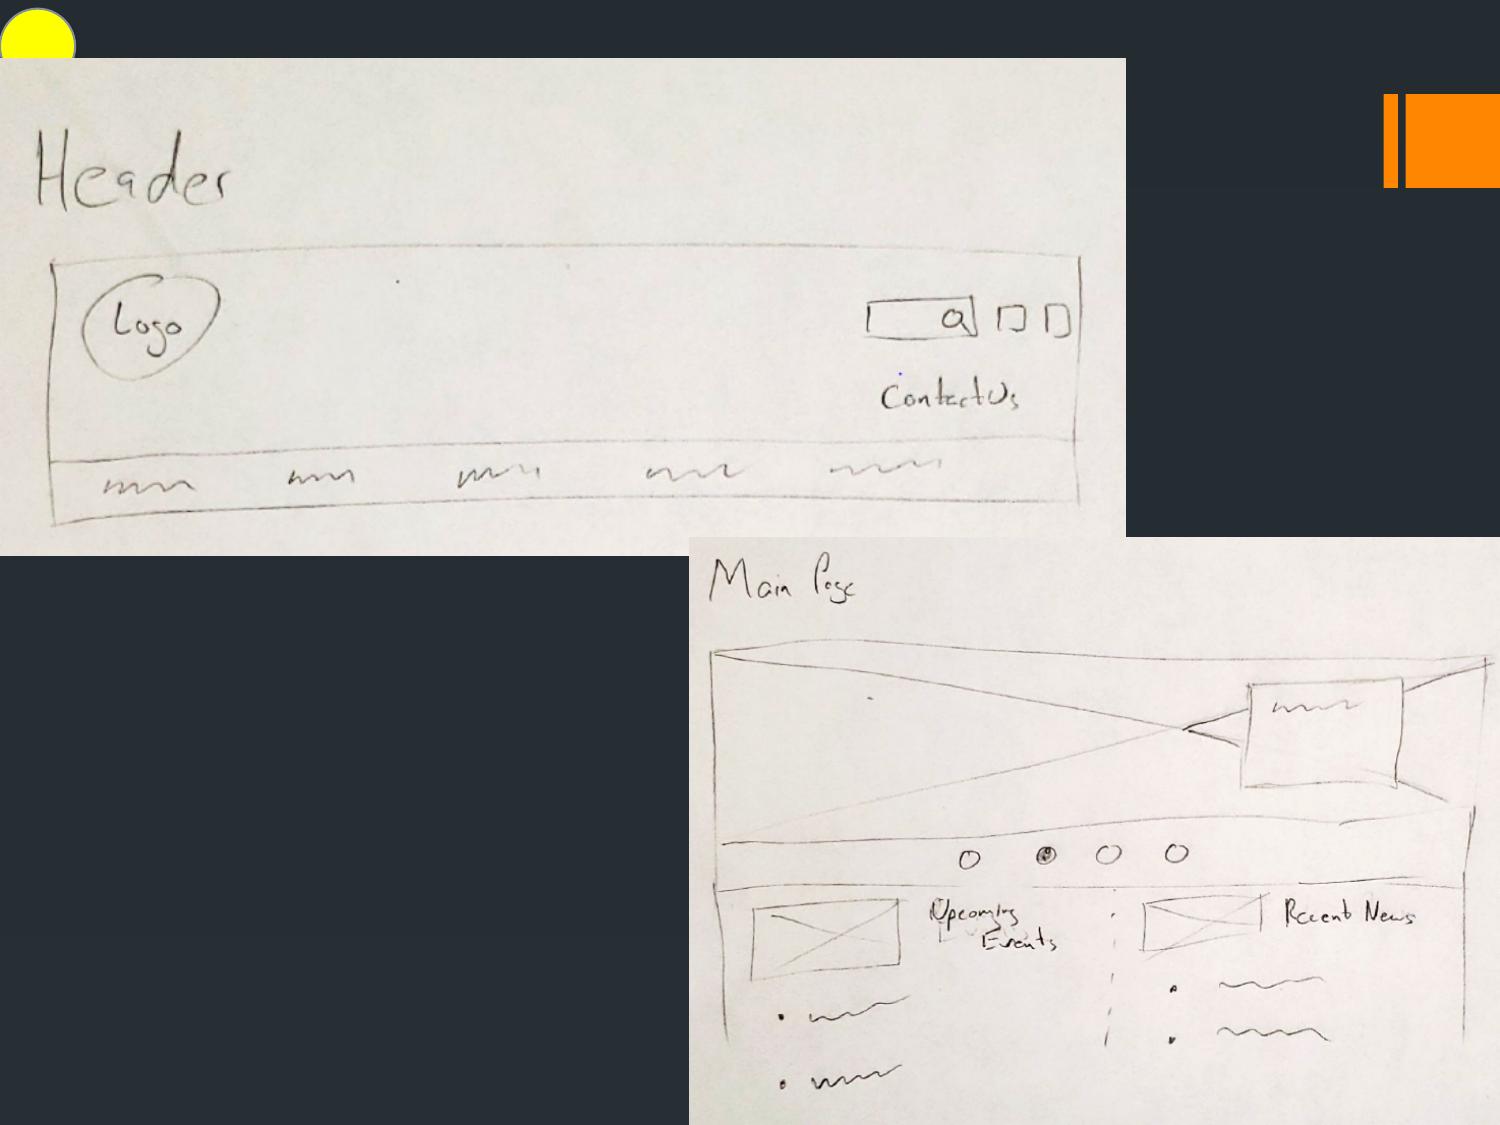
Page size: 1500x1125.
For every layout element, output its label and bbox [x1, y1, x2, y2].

picture [0, 57, 1500, 1125]
text_box [0, 7, 77, 57]
